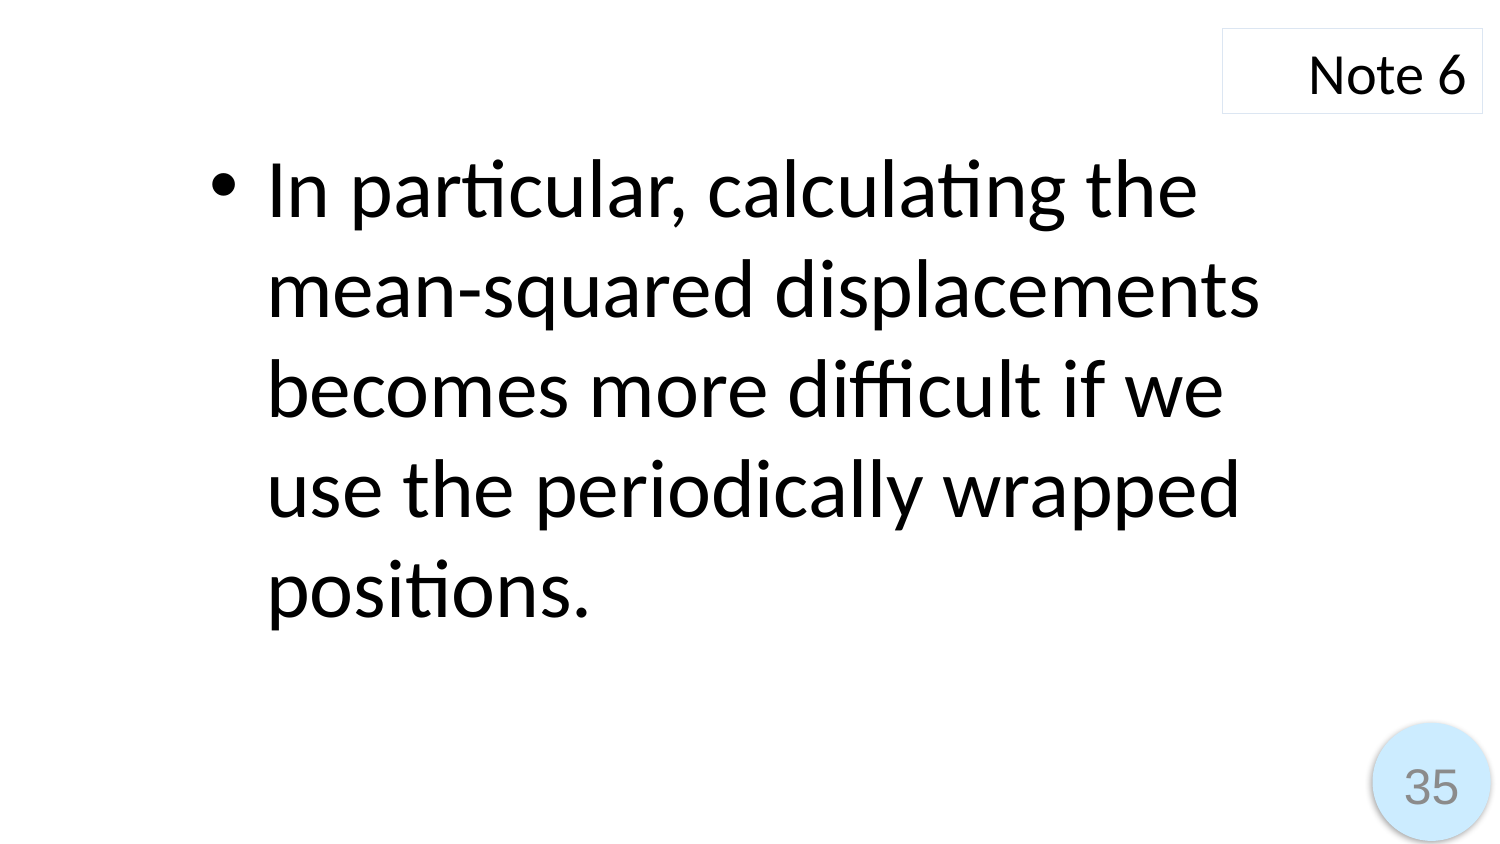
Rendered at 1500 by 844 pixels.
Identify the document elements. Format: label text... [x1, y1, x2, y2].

text_box Note 6 [1222, 28, 1483, 114]
slide_number 35 [1372, 762, 1491, 807]
list In particular, calculating the mean-squared displacements becomes more difficult if we use the periodically wrapped positions. [194, 126, 1317, 786]
